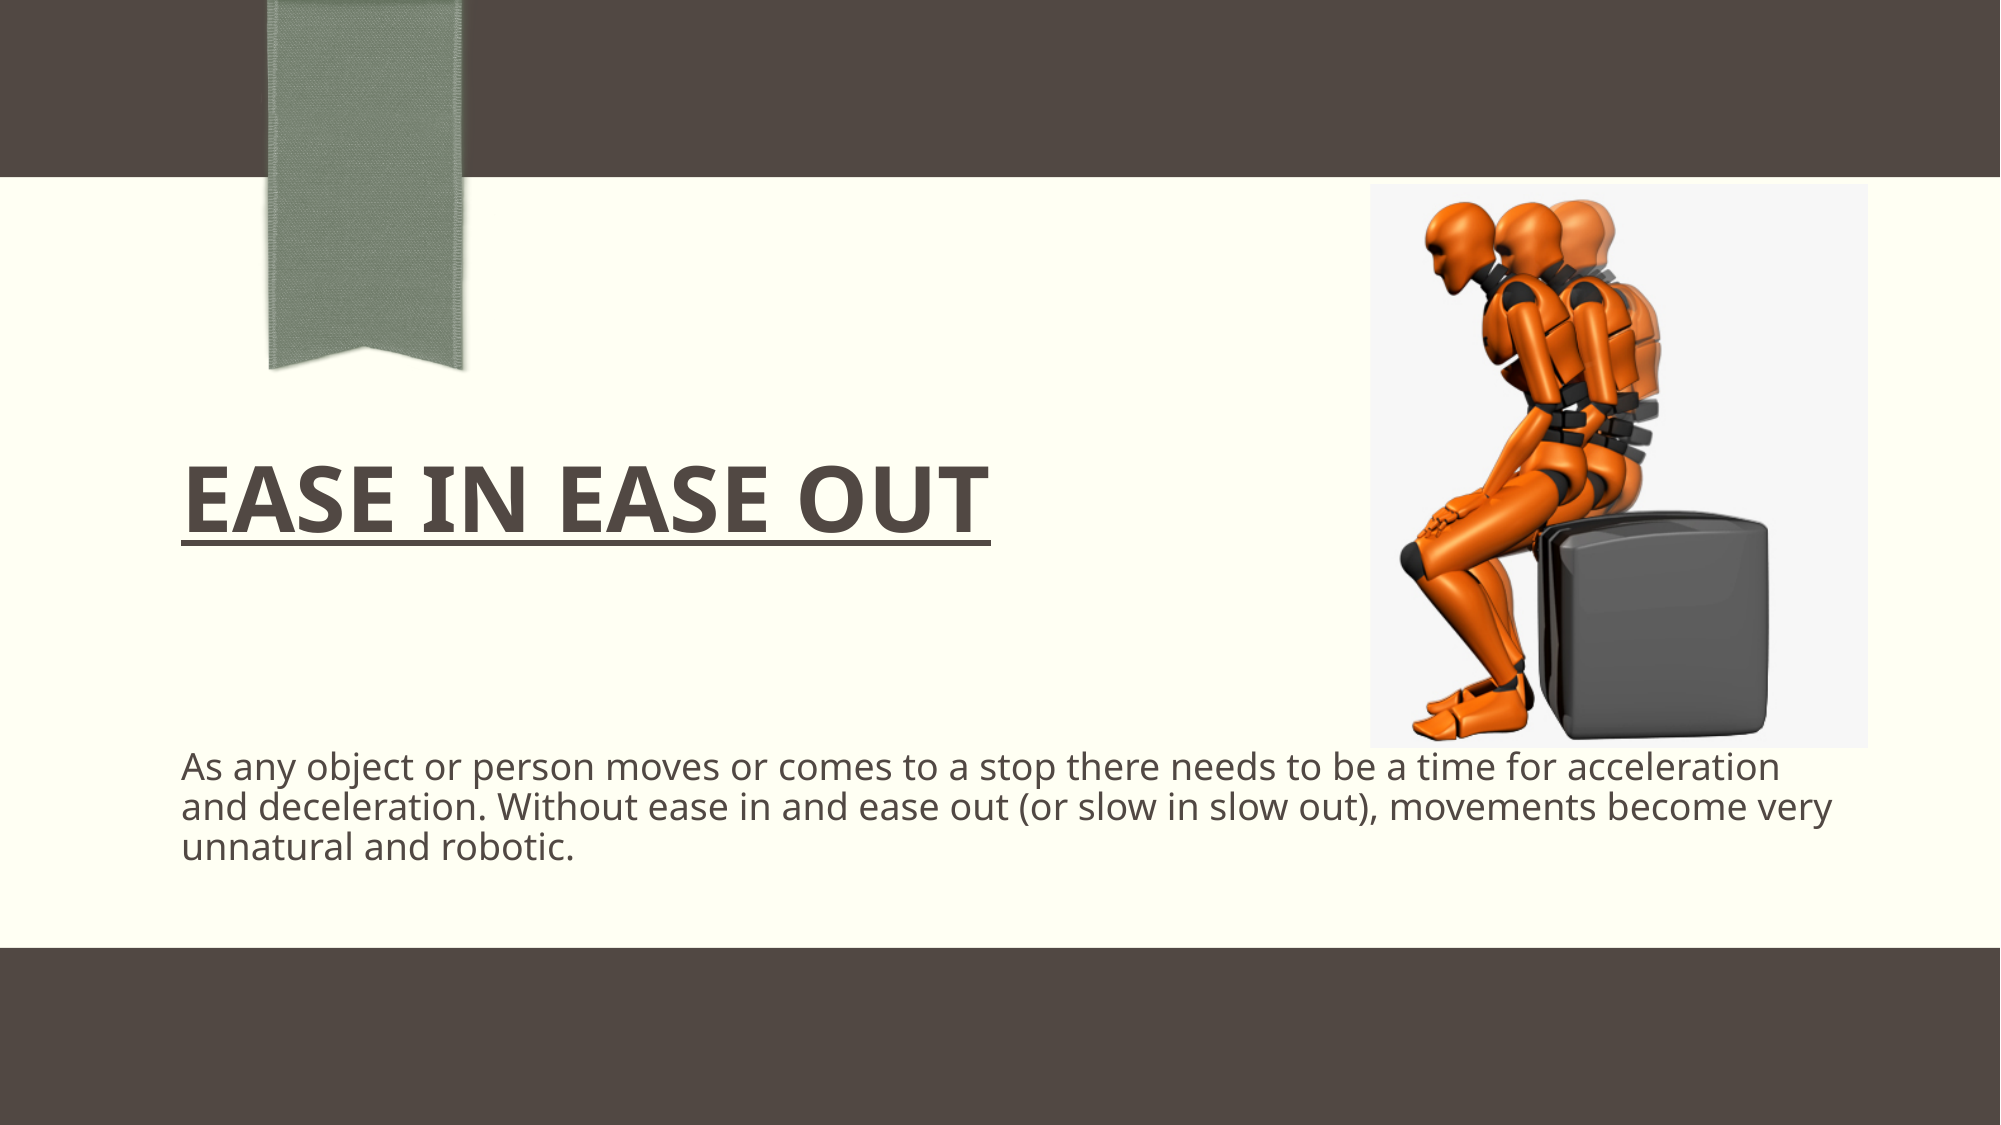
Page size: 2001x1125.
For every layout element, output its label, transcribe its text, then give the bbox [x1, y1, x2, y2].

subtitle As any object or person moves or comes to a stop there needs to be a time for acceleration and deceleration. Without ease in and ease out (or slow in slow out), movements become very unnatural and robotic. [181, 740, 1838, 897]
picture [1370, 183, 1868, 748]
title Ease in Ease Out [181, 376, 1364, 740]
